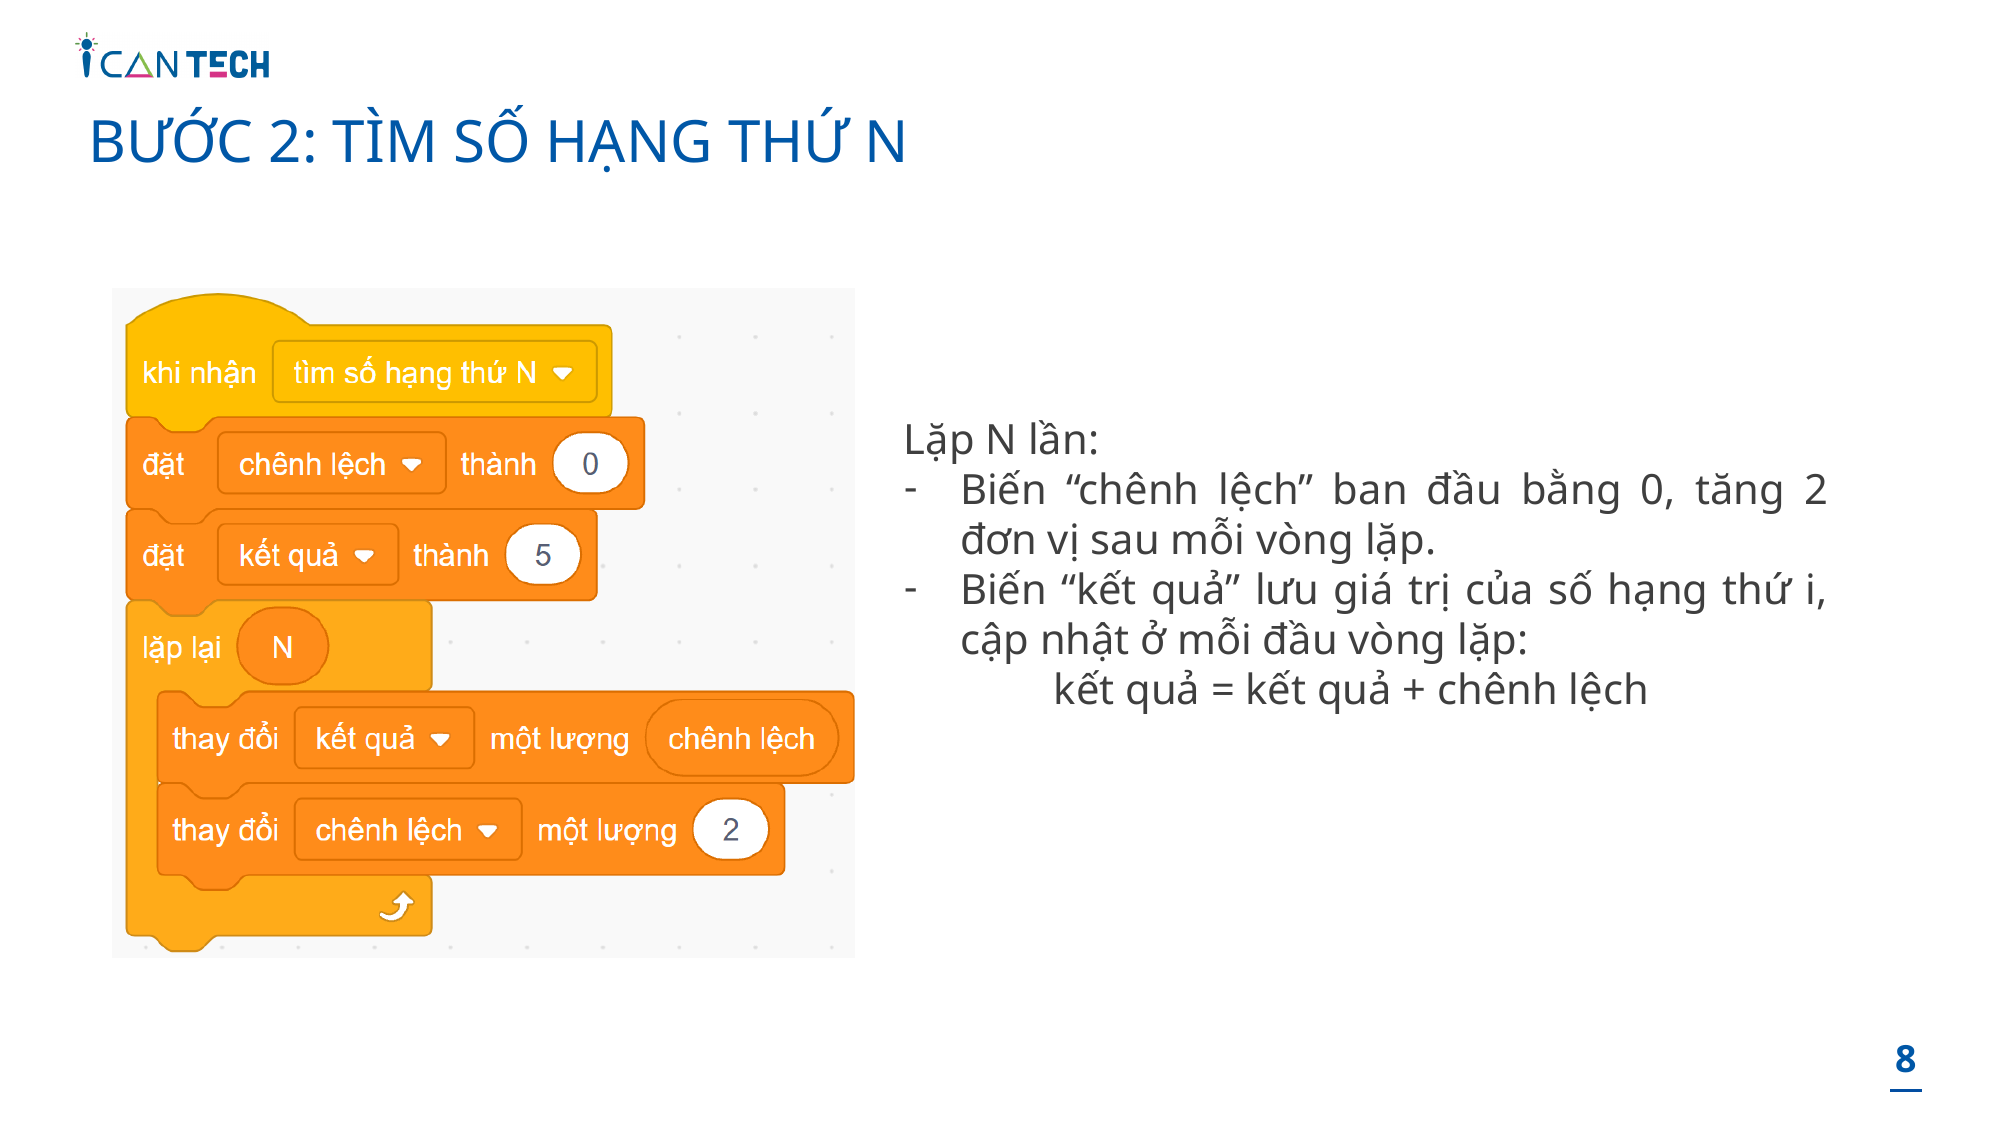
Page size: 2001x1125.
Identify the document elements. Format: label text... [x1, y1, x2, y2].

picture [111, 288, 856, 958]
title BƯỚC 2: TÌM SỐ HẠNG THỨ N [73, 97, 1846, 259]
picture [75, 32, 269, 78]
text_box Lặp N lần: Biến “chênh lệch” ban đầu bằng 0, tăng 2 đơn vị sau mỗi vòng lặp. Biến “kết quả” lưu giá trị của số hạng thứ i, cập nhật ở mỗi đầu vòng lặp: kết quả = kết quả + chênh lệch [903, 501, 1829, 623]
slide_number 8 [1859, 1031, 1953, 1091]
